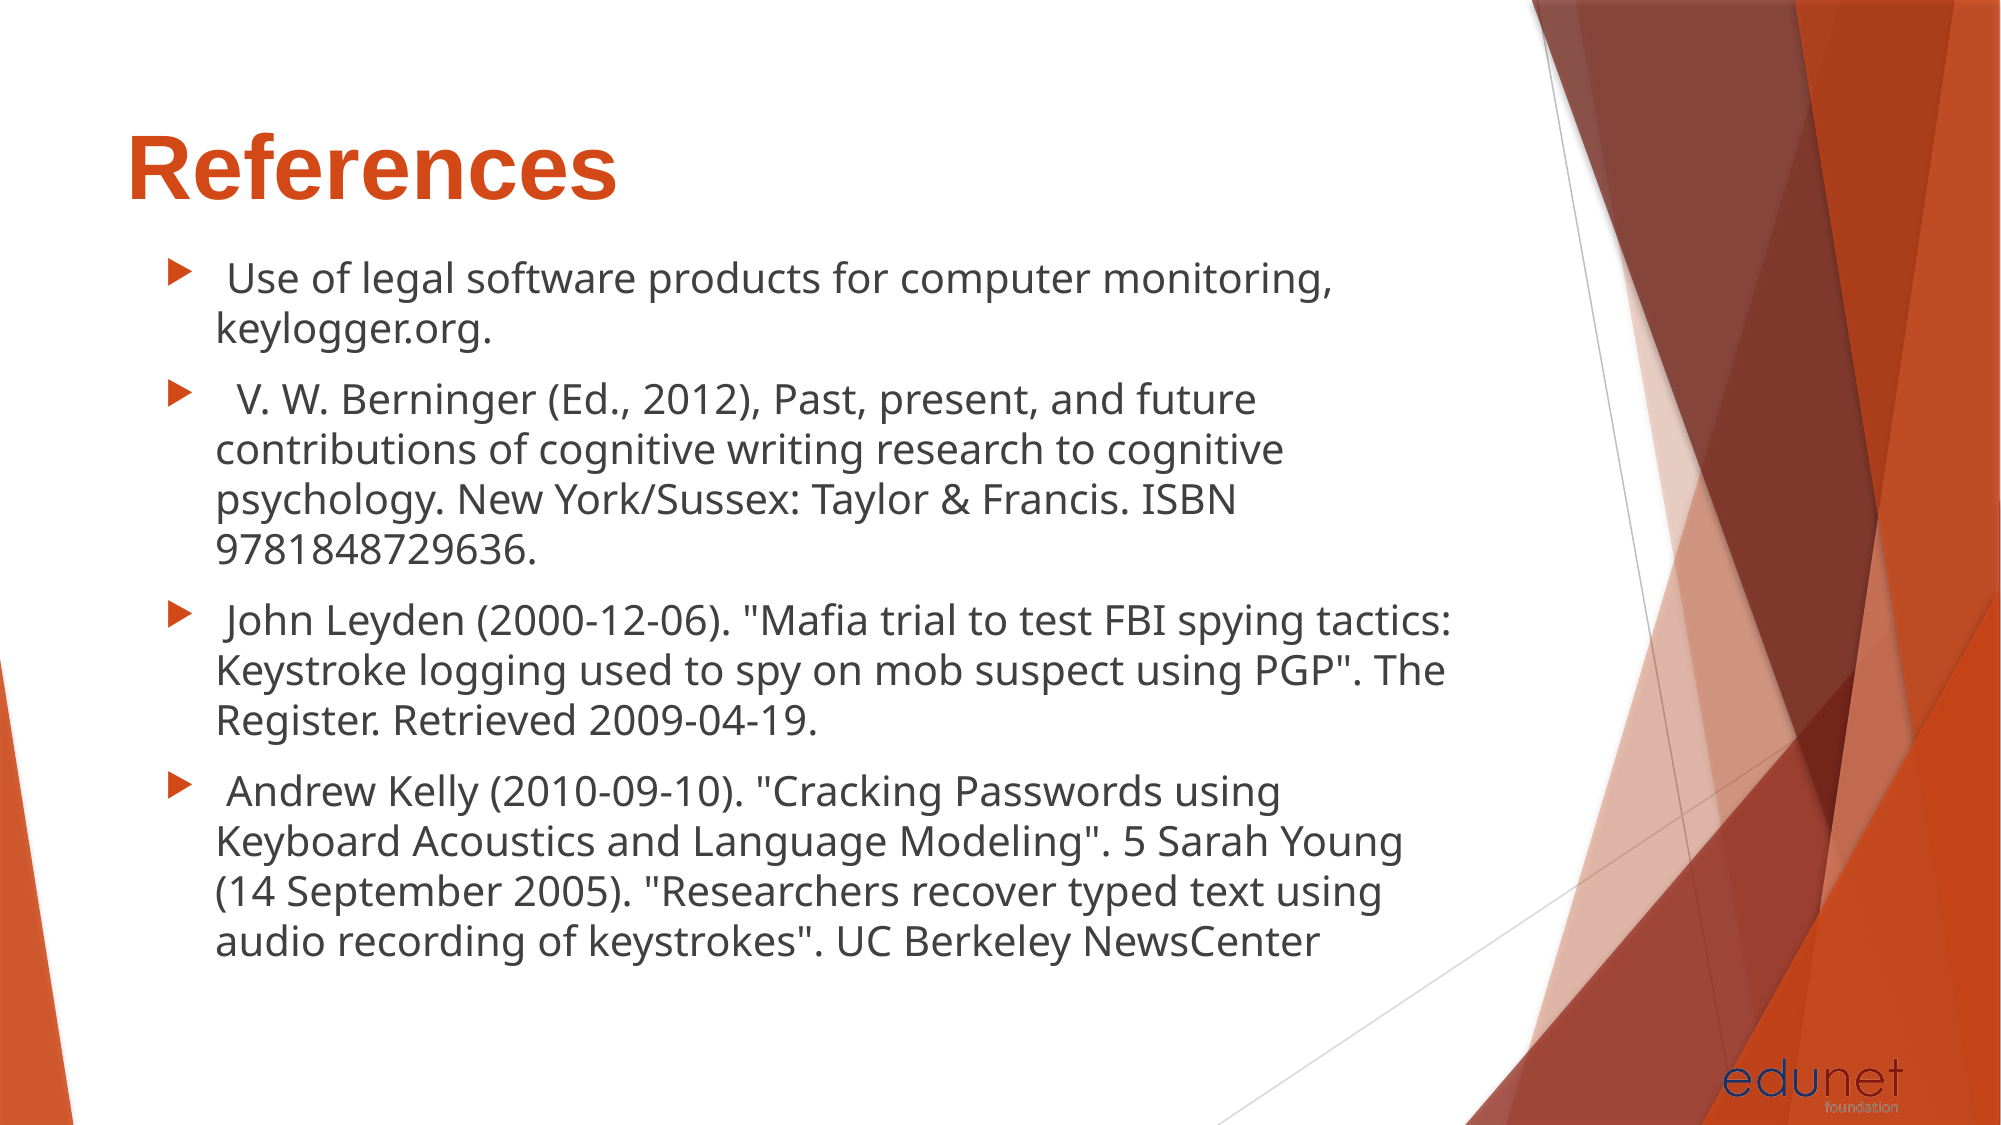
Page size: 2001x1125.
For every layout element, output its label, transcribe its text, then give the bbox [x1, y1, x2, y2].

list Use of legal software products for computer monitoring, keylogger.org. V. W. Berninger (Ed., 2012), Past, present, and future contributions of cognitive writing research to cognitive psychology. New York/Sussex: Taylor & Francis. ISBN 9781848729636. John Leyden (2000-12-06). "Mafia trial to test FBI spying tactics: Keystroke logging used to spy on mob suspect using PGP". The Register. Retrieved 2009-04-19. Andrew Kelly (2010-09-10). "Cracking Passwords using Keyboard Acoustics and Language Modeling". 5 Sarah Young (14 September 2005). "Researchers recover typed text using audio recording of keystrokes". UC Berkeley NewsCenter [150, 244, 1483, 1125]
title References [111, 99, 1522, 317]
picture [1719, 1056, 1905, 1116]
